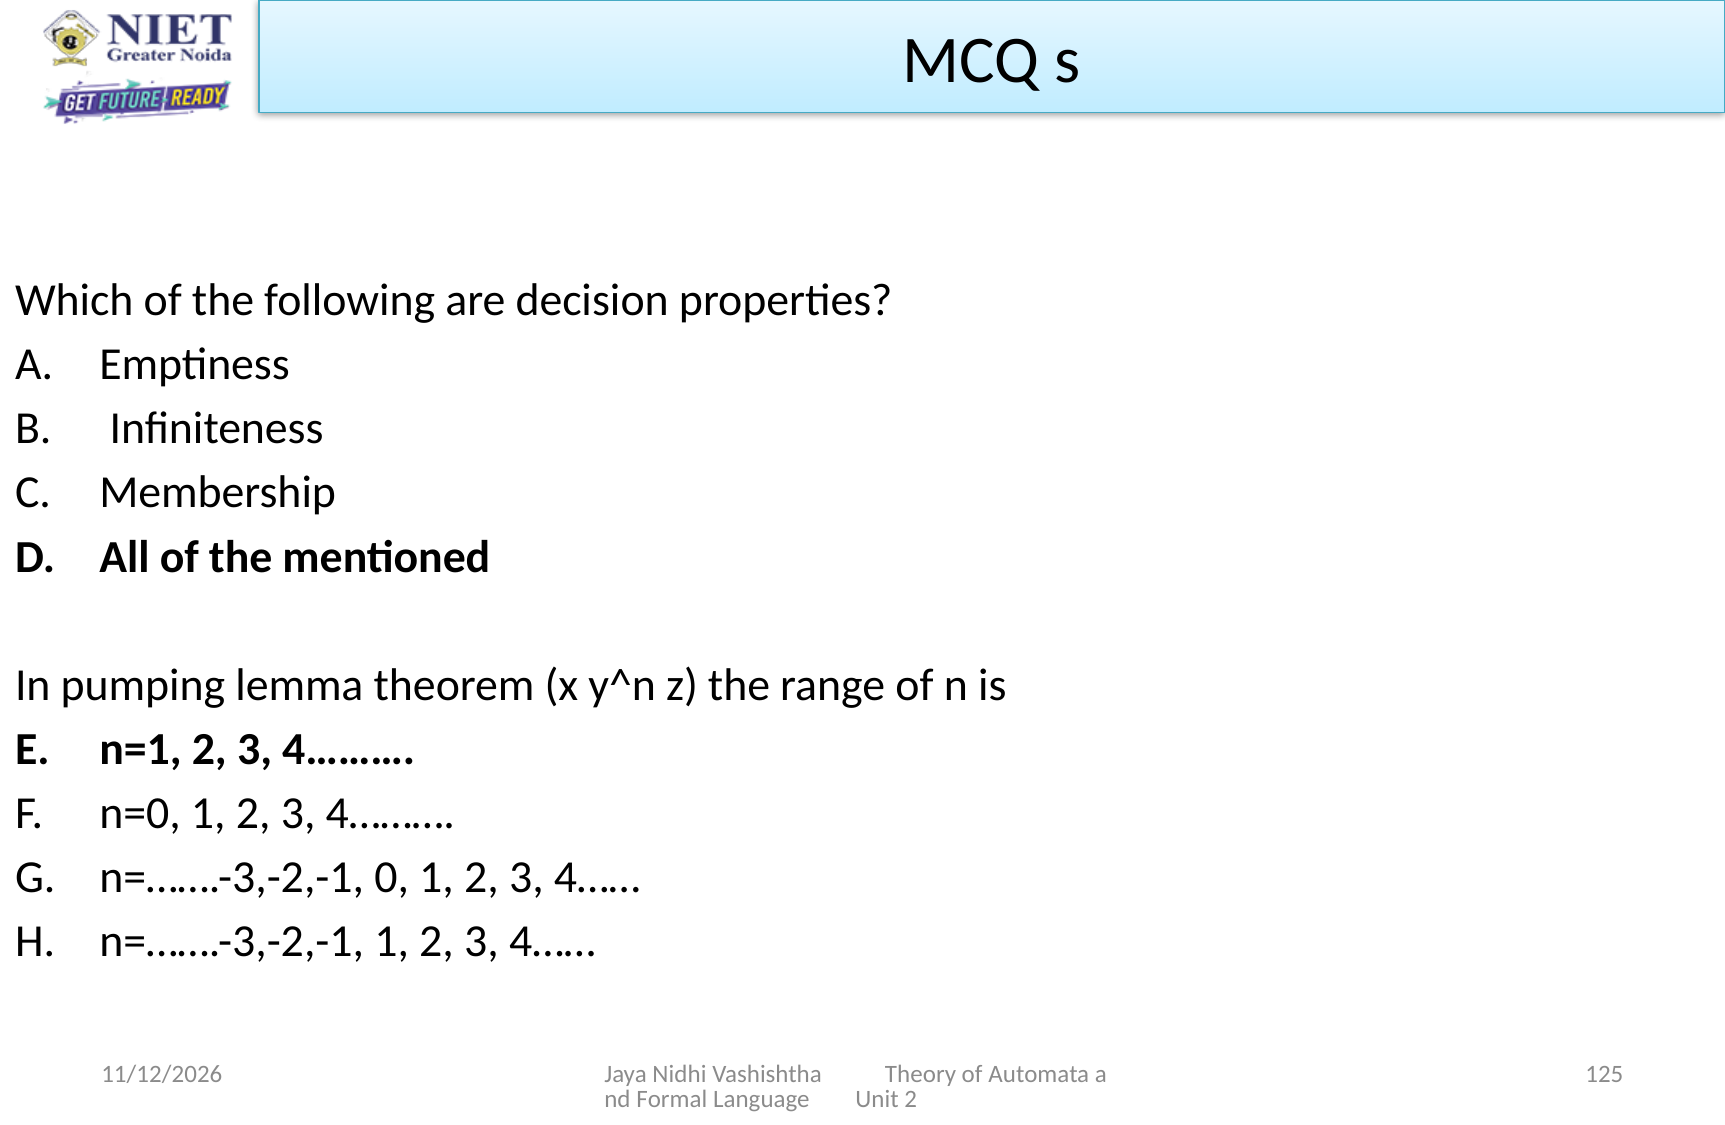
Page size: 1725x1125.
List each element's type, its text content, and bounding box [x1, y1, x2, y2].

text_box MCQ s [275, 0, 1725, 113]
list Which of the following are decision properties? Emptiness Infiniteness Membership All of the mentioned In pumping lemma theorem (x y^n z) the range of n is n=1, 2, 3, 4………. n=0, 1, 2, 3, 4………. n=…….-3,-2,-1, 0, 1, 2, 3, 4…… n=…….-3,-2,-1, 1, 2, 3, 4…… [0, 262, 1553, 1005]
slide_number 125 [1236, 1042, 1639, 1103]
picture [0, 0, 274, 135]
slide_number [86, 1042, 489, 1103]
footer Jaya Nidhi Vashishtha Theory of Automata and Formal Language Unit 2 [589, 1042, 1136, 1103]
